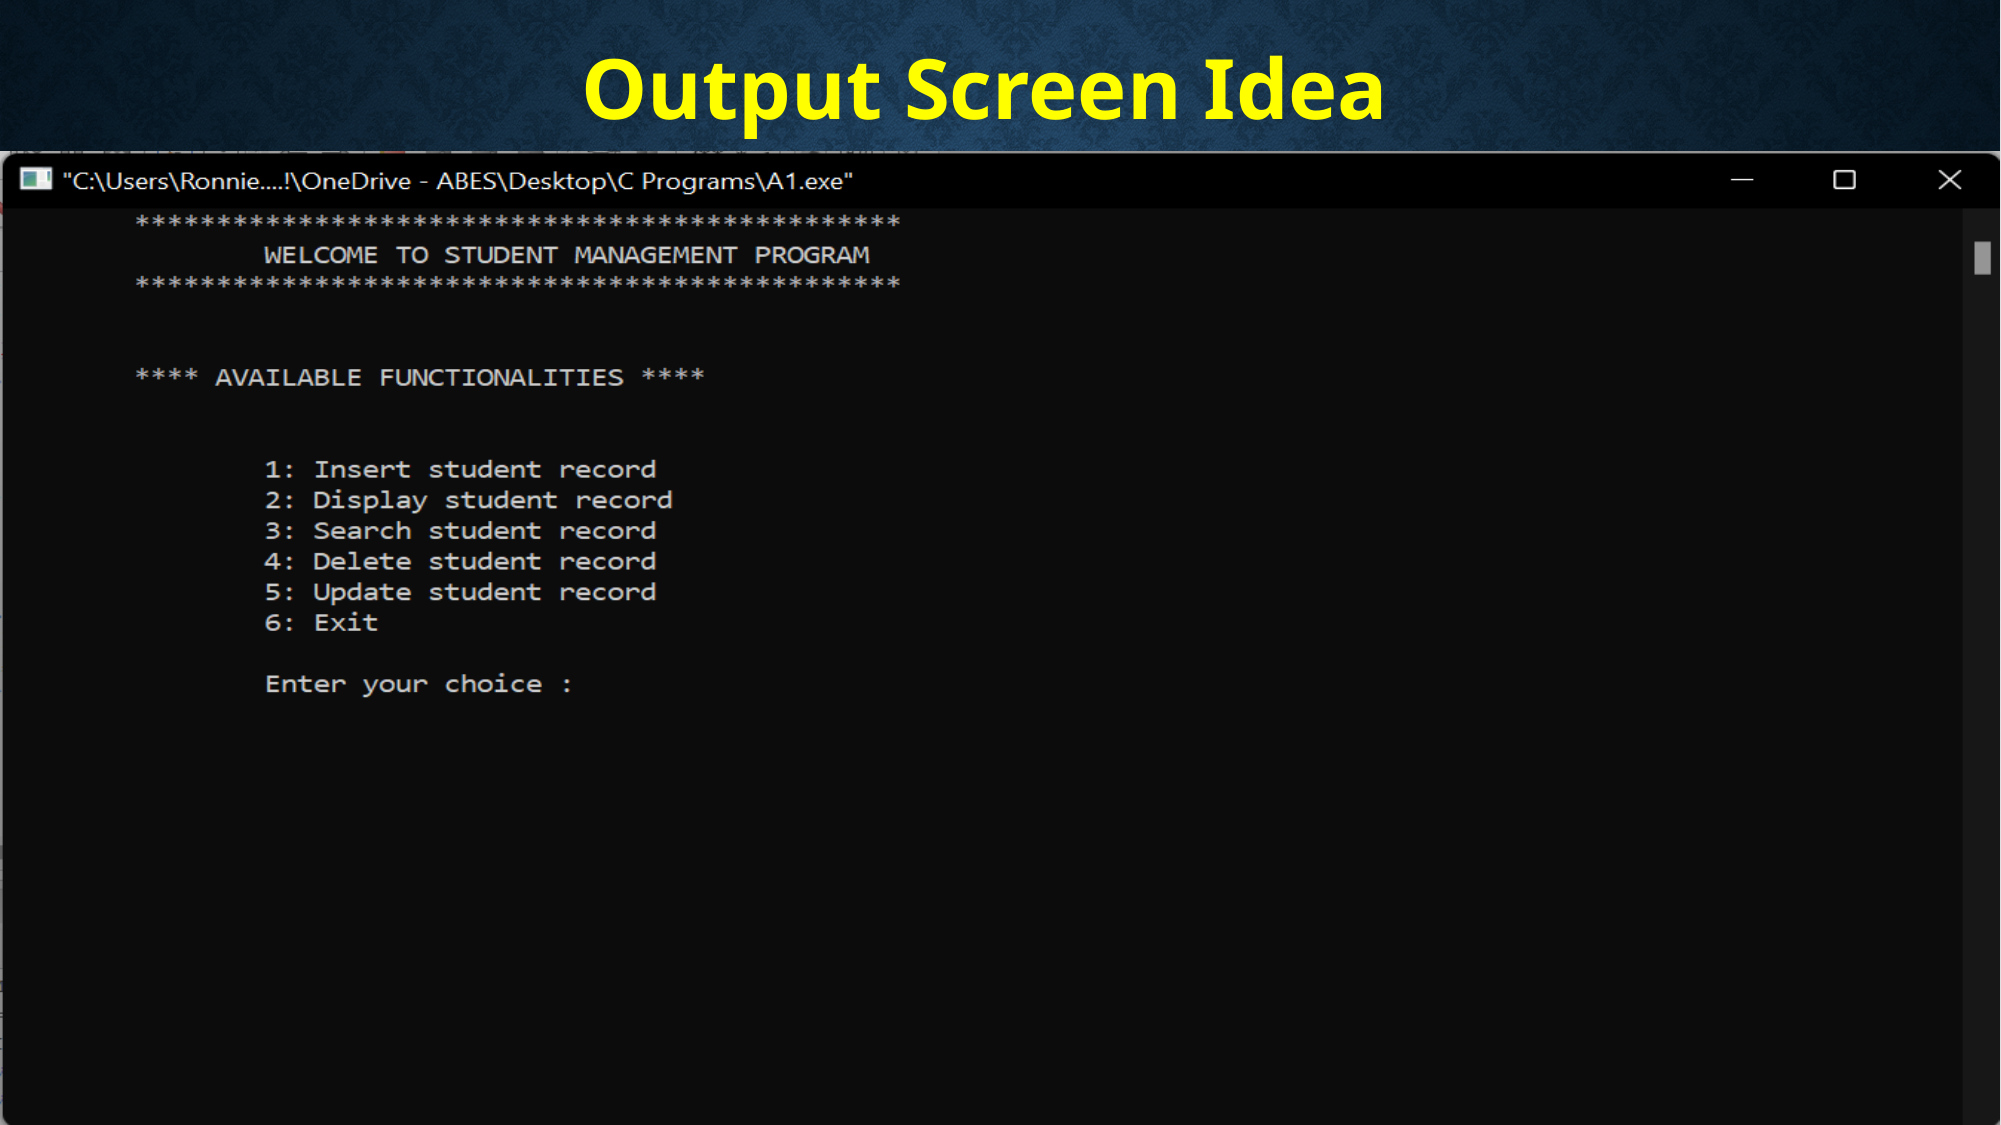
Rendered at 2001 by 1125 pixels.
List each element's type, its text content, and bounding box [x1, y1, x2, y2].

picture [0, 150, 2000, 1125]
text_box Output Screen Idea [566, 0, 1434, 150]
